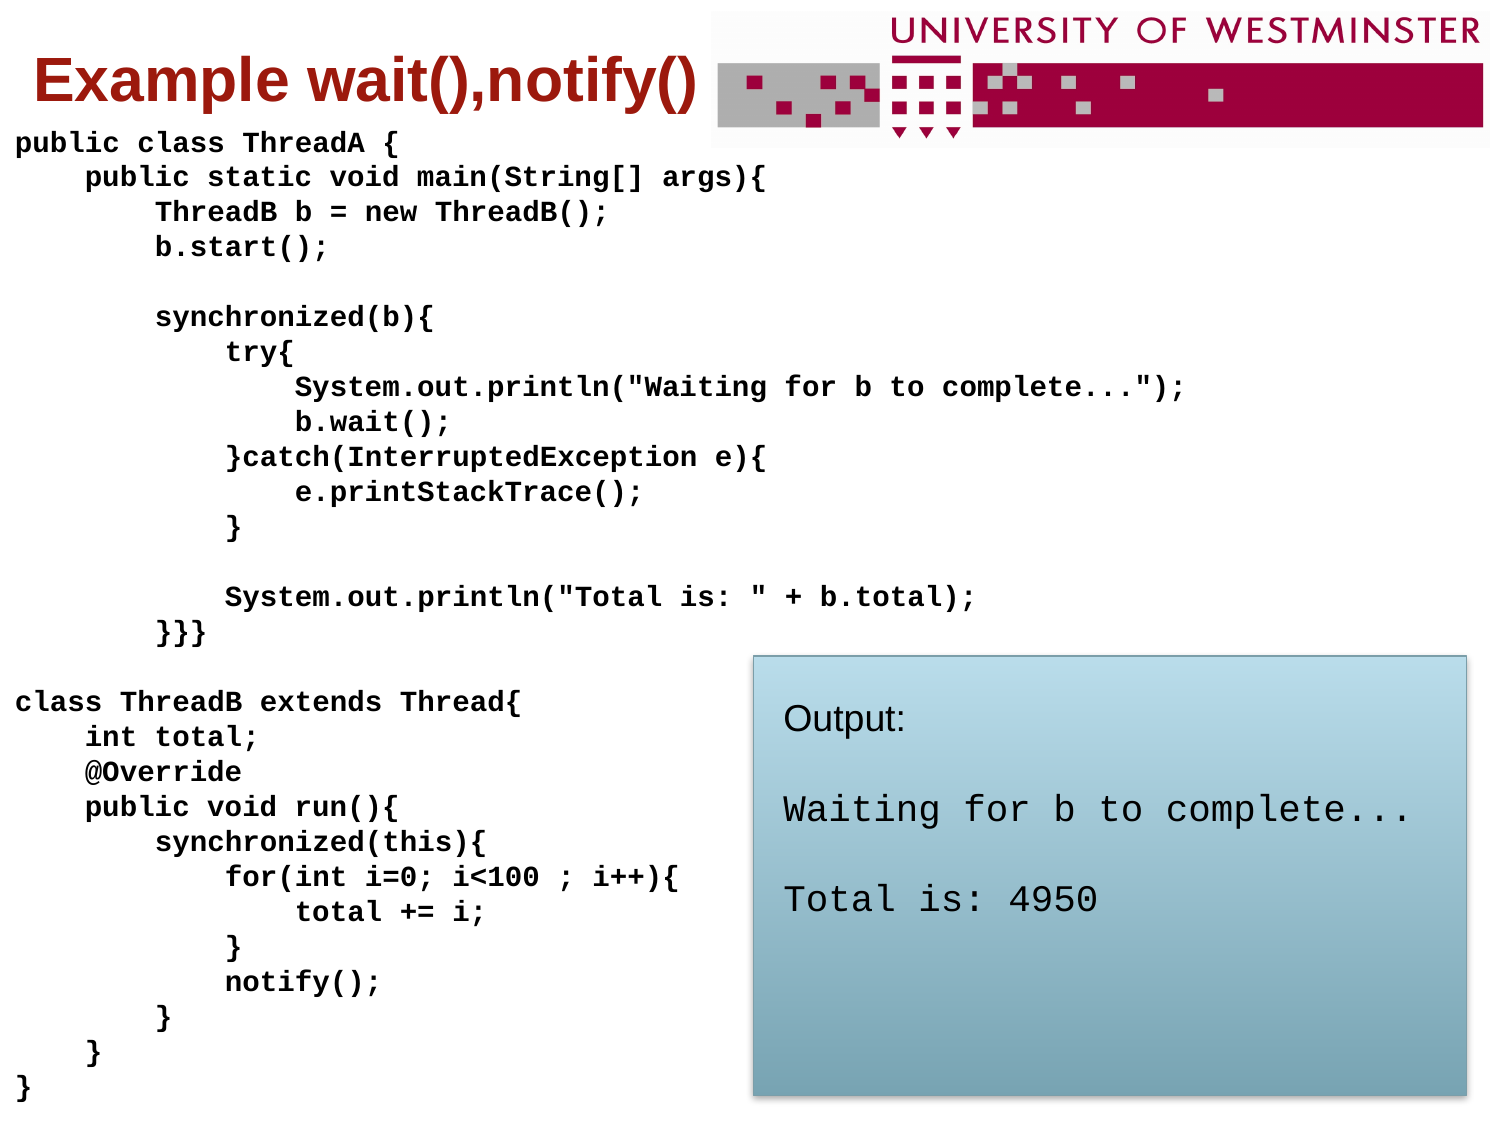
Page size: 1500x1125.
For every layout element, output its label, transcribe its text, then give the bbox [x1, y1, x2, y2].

text_box public class ThreadA { public static void main(String[] args){ ThreadB b = new ThreadB(); b.start(); synchronized(b){ try{ System.out.println("Waiting for b to complete..."); b.wait(); }catch(InterruptedException e){ e.printStackTrace(); } System.out.println("Total is: " + b.total); }}} class ThreadB extends Thread{ int total; @Override public void run(){ synchronized(this){ for(int i=0; i<100 ; i++){ total += i; } notify(); } } } [0, 115, 1467, 1110]
text_box [753, 655, 1467, 1096]
title Example wait(),notify() [17, 31, 1412, 115]
text_box Output: Waiting for b to complete... Total is: 4950 [768, 686, 1429, 927]
picture [711, 11, 1490, 148]
